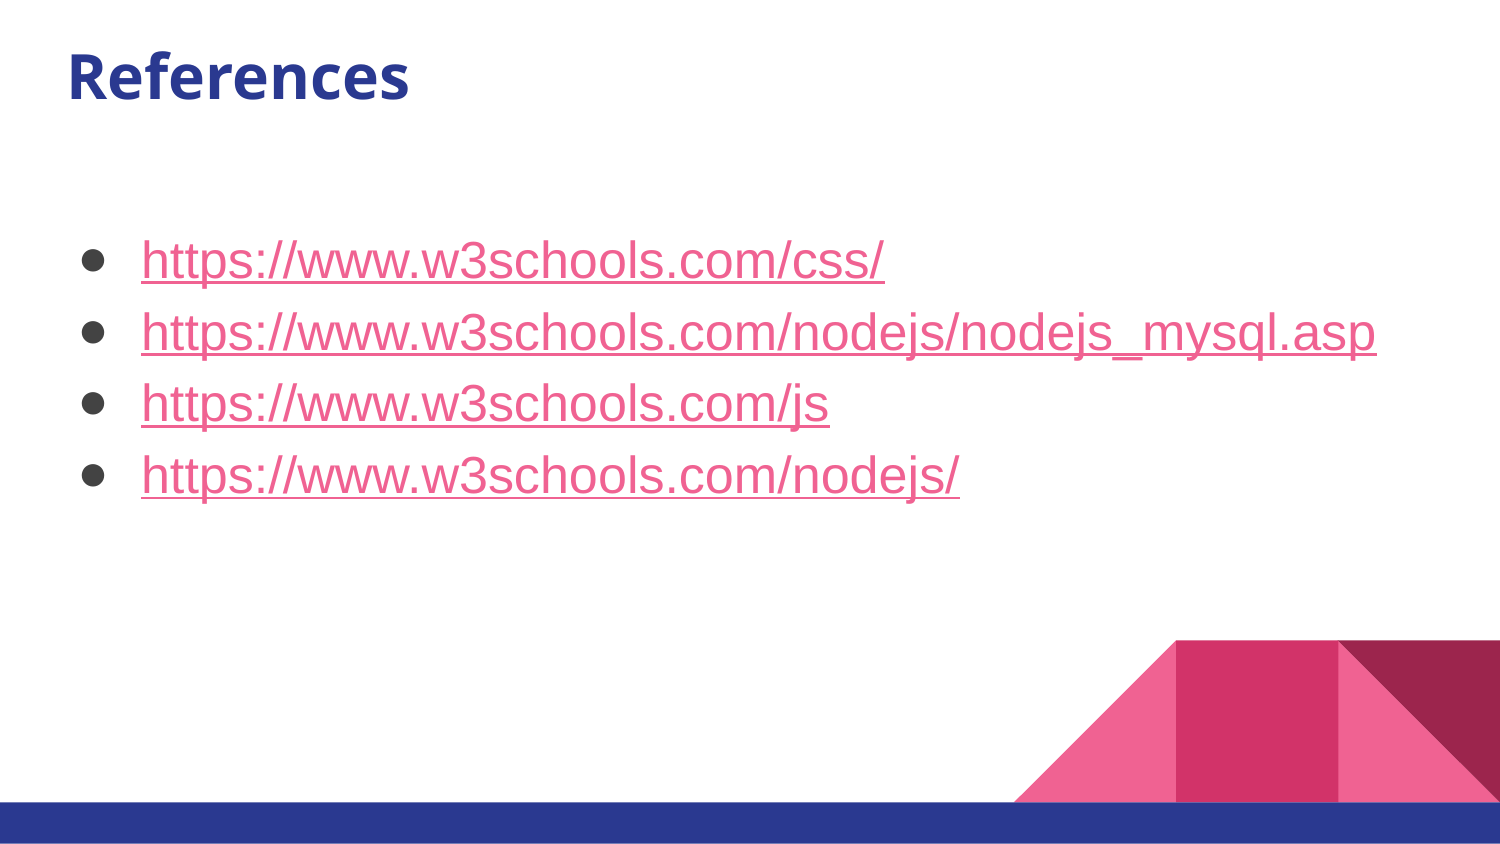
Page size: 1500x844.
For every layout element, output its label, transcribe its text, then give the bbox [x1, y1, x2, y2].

title References [51, 21, 1449, 122]
list https://www.w3schools.com/css/ https://www.w3schools.com/nodejs/nodejs_mysql.asp https://www.w3schools.com/js https://www.w3schools.com/nodejs/ [51, 201, 1449, 750]
